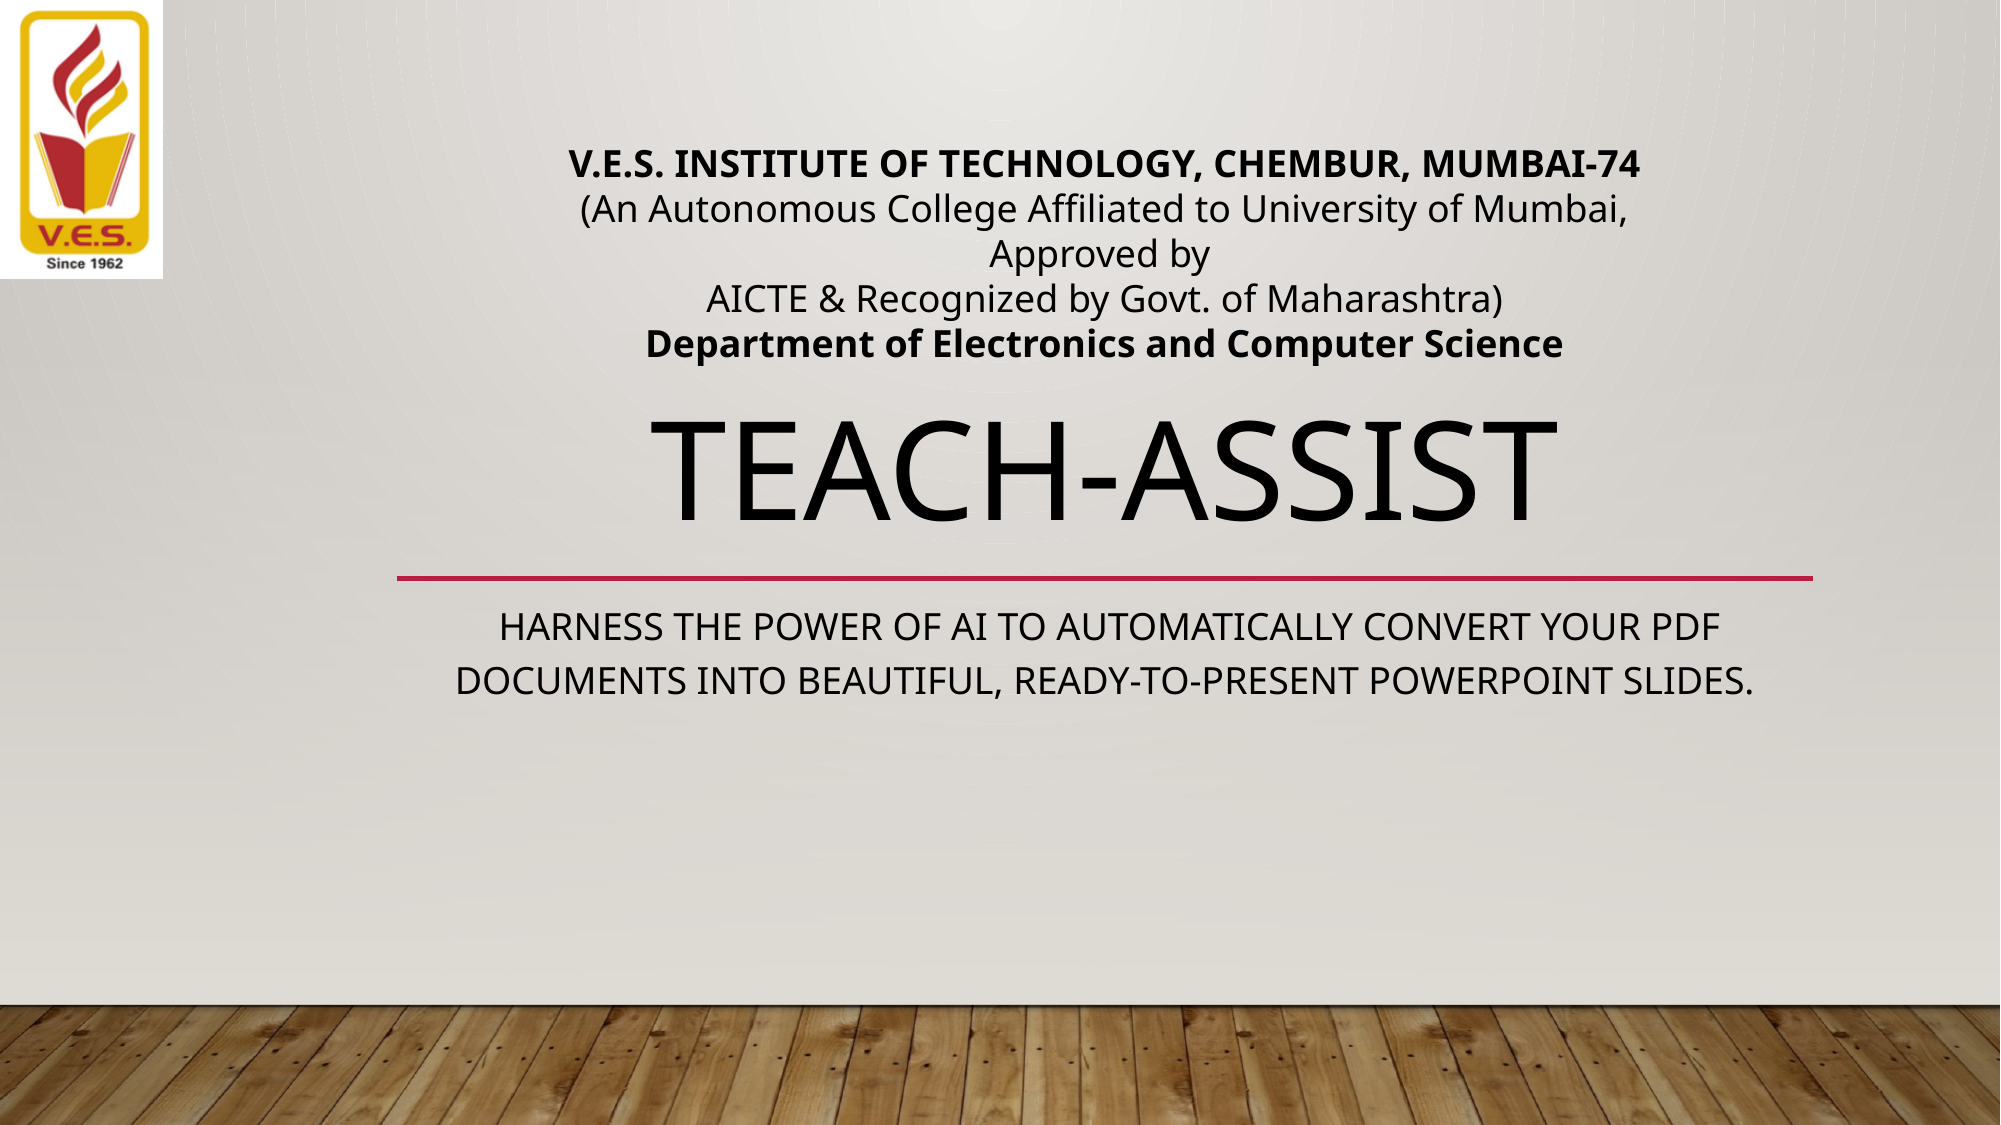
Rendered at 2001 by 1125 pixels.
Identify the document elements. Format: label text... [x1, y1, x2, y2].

subtitle Harness the power of AI to automatically convert your PDF documents into beautiful, ready-to-present PowerPoint slides. [396, 579, 1814, 740]
picture [0, 0, 164, 279]
text_box V.E.S. INSTITUTE OF TECHNOLOGY, CHEMBUR, MUMBAI-74 (An Autonomous College Affiliated to University of Mumbai, Approved by AICTE & Recognized by Govt. of Maharashtra) Department of Electronics and Computer Science [523, 132, 1687, 373]
picture [0, 1005, 2000, 1125]
title Teach-Assist [396, 133, 1814, 550]
